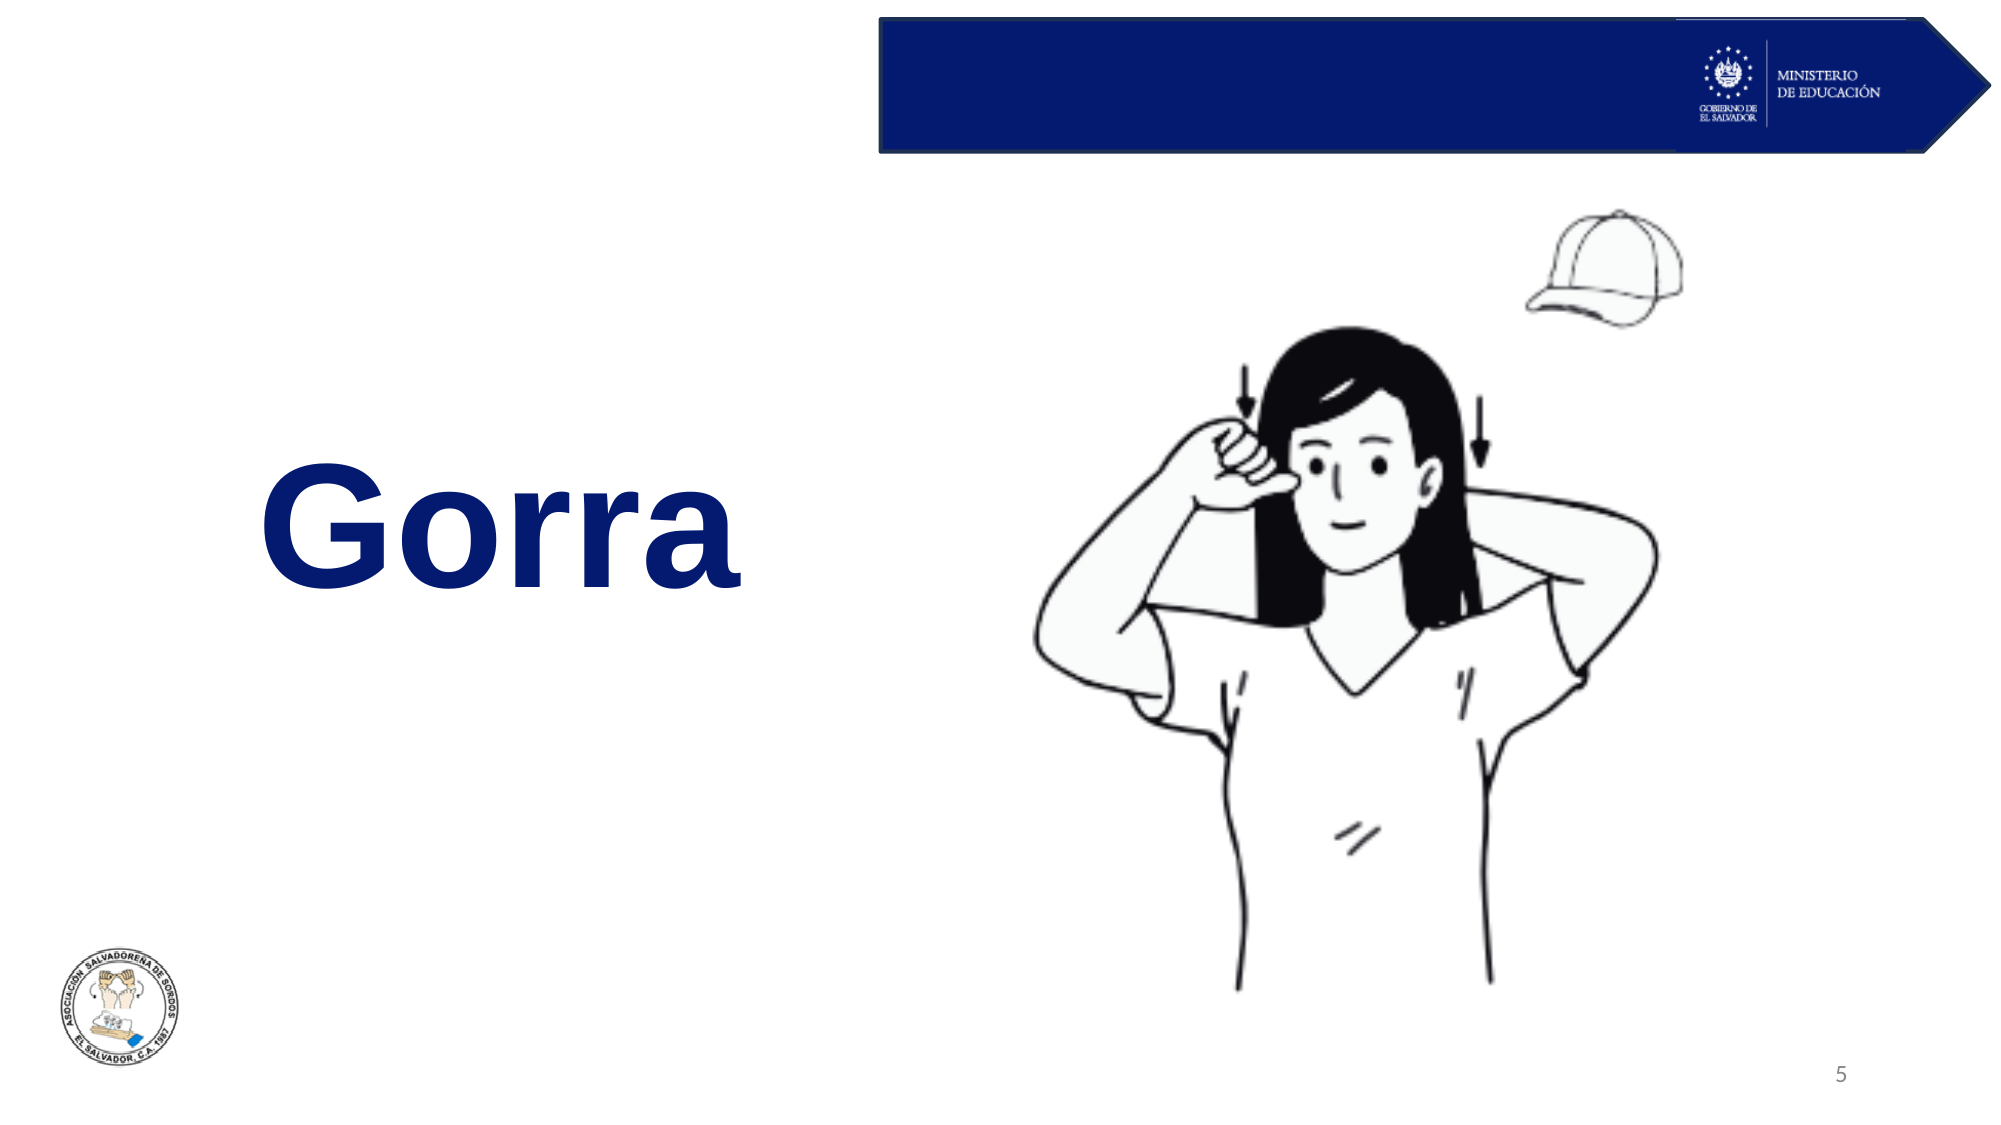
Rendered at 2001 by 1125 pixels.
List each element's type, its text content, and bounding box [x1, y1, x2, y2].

slide_number 5 [1412, 1042, 1863, 1103]
subtitle Gorra [119, 426, 870, 699]
picture [56, 943, 184, 1073]
picture [1031, 188, 1696, 1007]
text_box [880, 19, 1990, 152]
